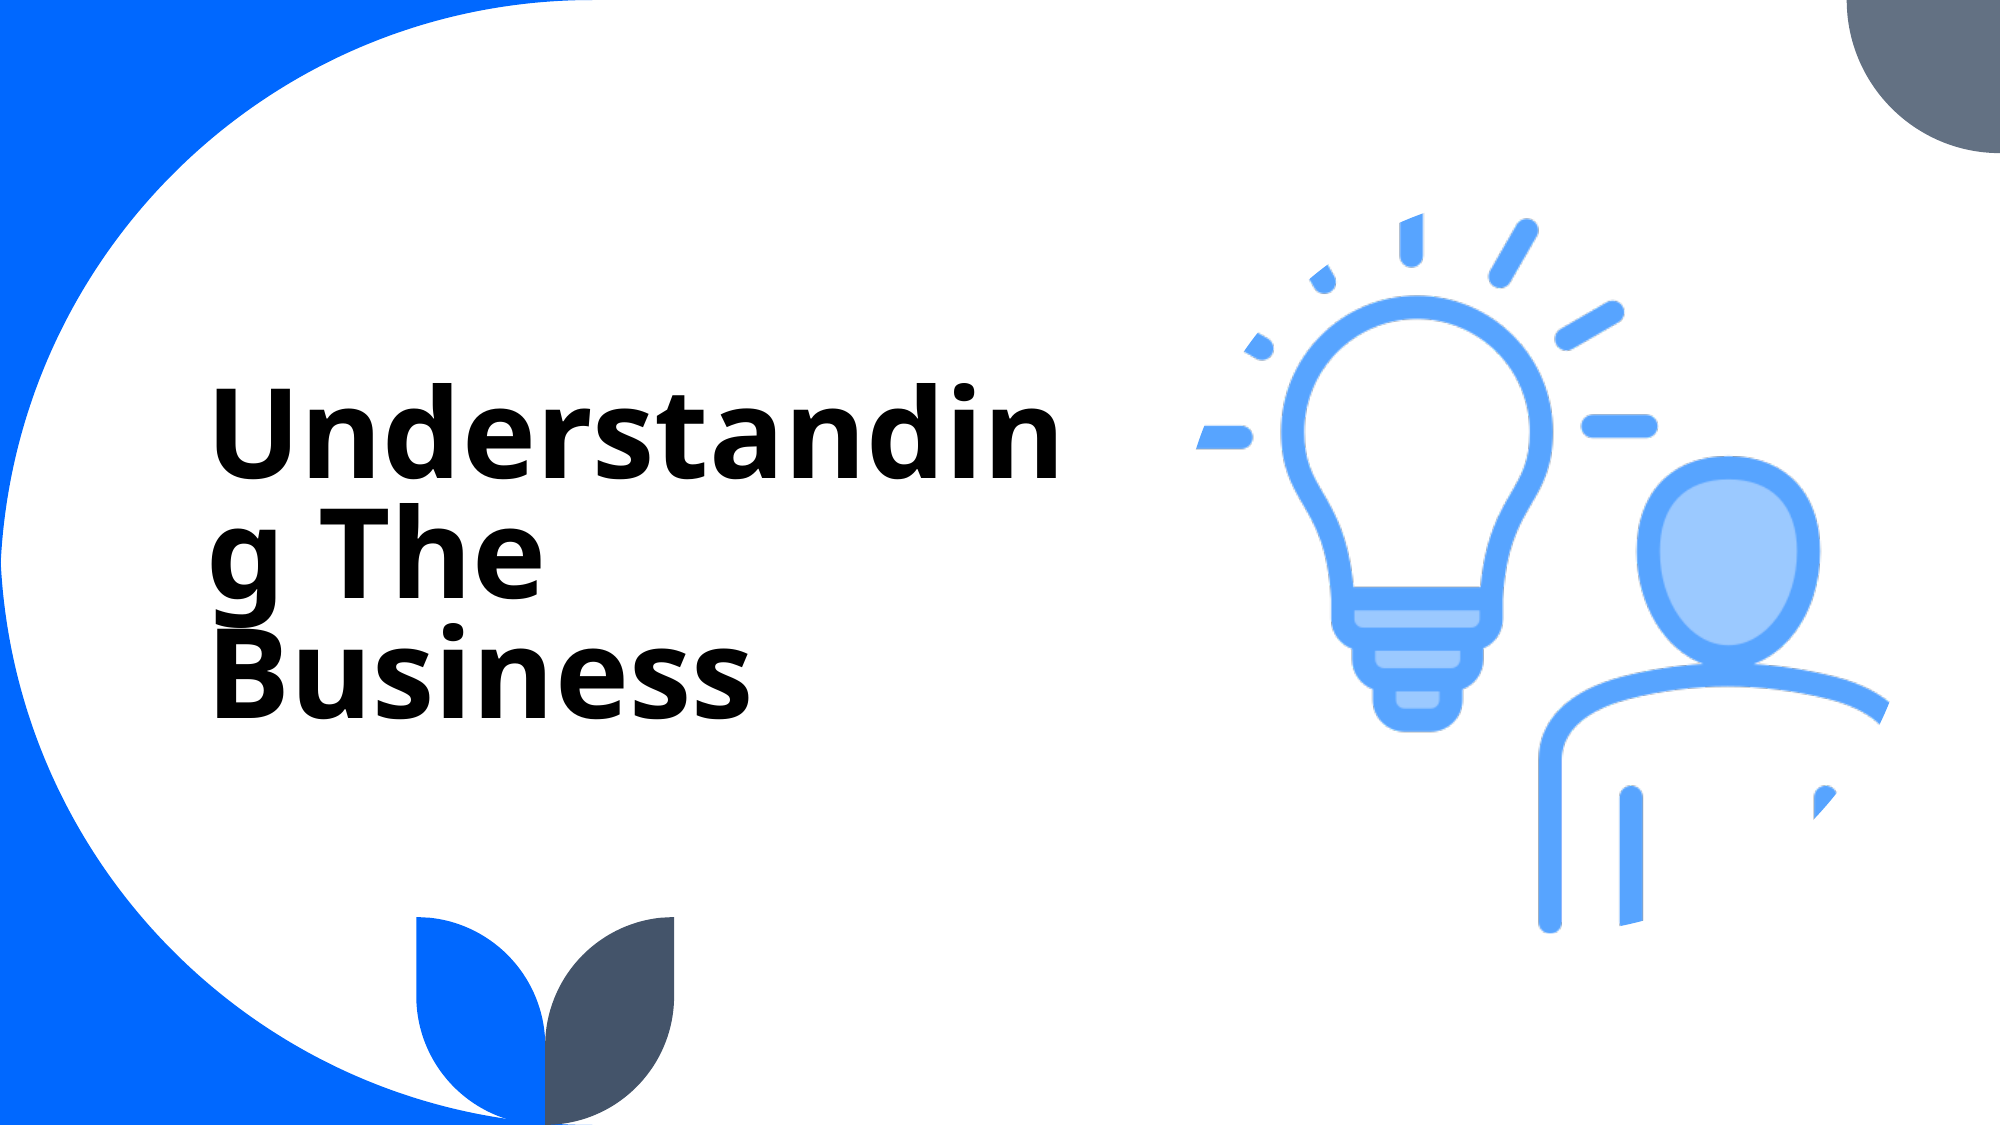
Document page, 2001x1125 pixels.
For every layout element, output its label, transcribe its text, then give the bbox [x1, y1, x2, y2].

title Understanding The Business [191, 224, 1092, 900]
picture [1178, 191, 1917, 934]
